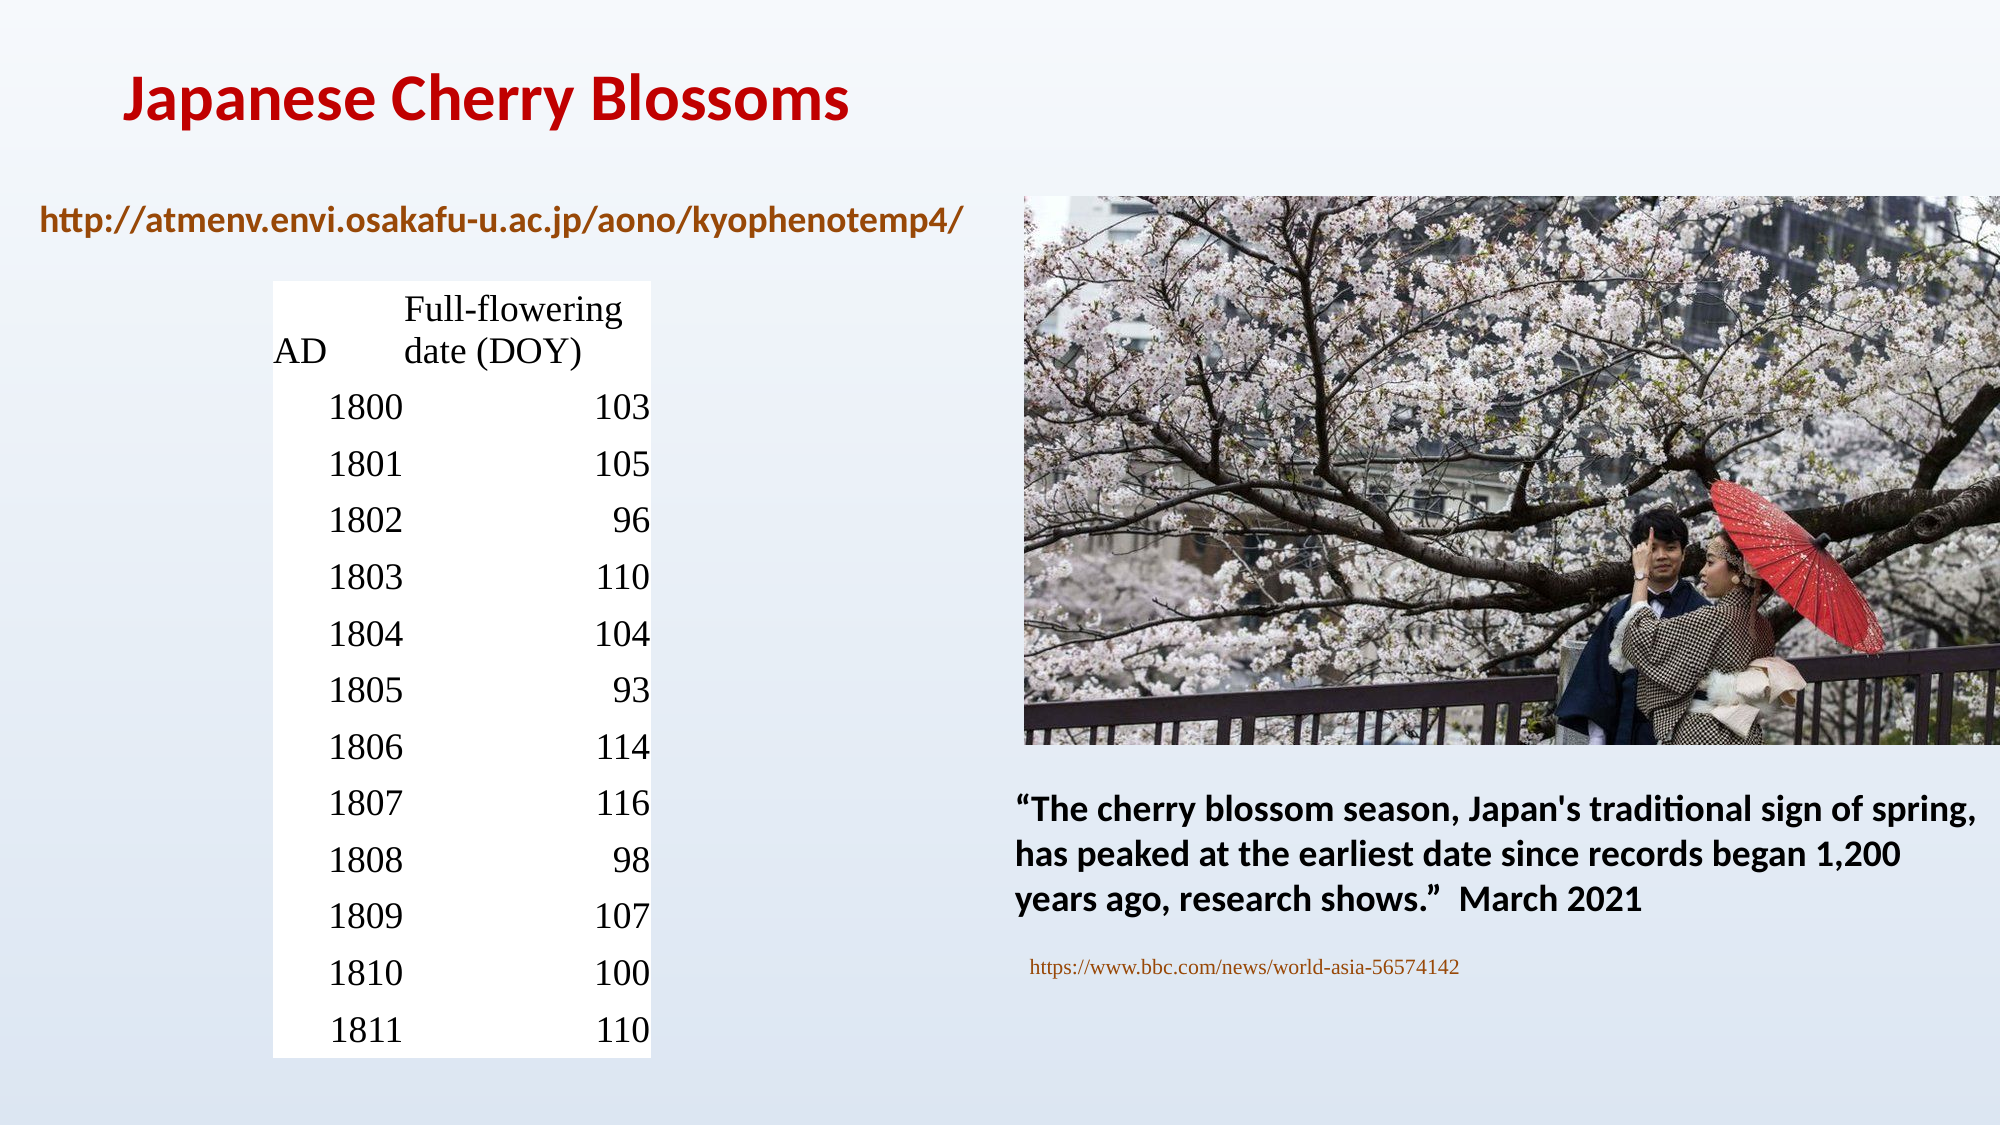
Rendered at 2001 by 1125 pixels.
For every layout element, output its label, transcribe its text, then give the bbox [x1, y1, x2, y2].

table_cell 1802 [273, 492, 404, 548]
table_cell 110 [404, 548, 651, 605]
table_header Full-flowering date (DOY) [404, 281, 651, 379]
table_cell 100 [404, 944, 651, 1001]
picture [1024, 196, 2000, 745]
table_cell 96 [404, 492, 651, 548]
table_cell 1801 [273, 435, 404, 492]
table_cell 105 [404, 435, 651, 492]
table_cell 103 [404, 379, 651, 435]
text_box https://www.bbc.com/news/world-asia-56574142 [1014, 945, 1850, 987]
title Japanese Cherry Blossoms [37, 37, 938, 150]
table_cell 107 [404, 888, 651, 944]
table_cell 98 [404, 831, 651, 888]
table_cell 1808 [273, 831, 404, 888]
table_cell 1810 [273, 944, 404, 1001]
table_cell 1803 [273, 548, 404, 605]
table_cell 1806 [273, 718, 404, 775]
table_header AD [273, 281, 404, 379]
table_cell 1800 [273, 379, 404, 435]
table_cell 93 [404, 662, 651, 718]
text_box http://atmenv.envi.osakafu-u.ac.jp/aono/kyophenotemp4/ [24, 187, 1025, 248]
table_cell 116 [404, 775, 651, 831]
text_box “The cherry blossom season, Japan's traditional sign of spring, has peaked at the earliest date since records began 1,200 years ago, research shows.” March 2021 [999, 777, 2000, 927]
table_cell 1807 [273, 775, 404, 831]
table_cell 104 [404, 605, 651, 662]
table_cell 1805 [273, 662, 404, 718]
table_cell 110 [404, 1001, 651, 1058]
table_cell 1809 [273, 888, 404, 944]
table_cell 114 [404, 718, 651, 775]
table_cell 1804 [273, 605, 404, 662]
table_cell 1811 [273, 1001, 404, 1058]
